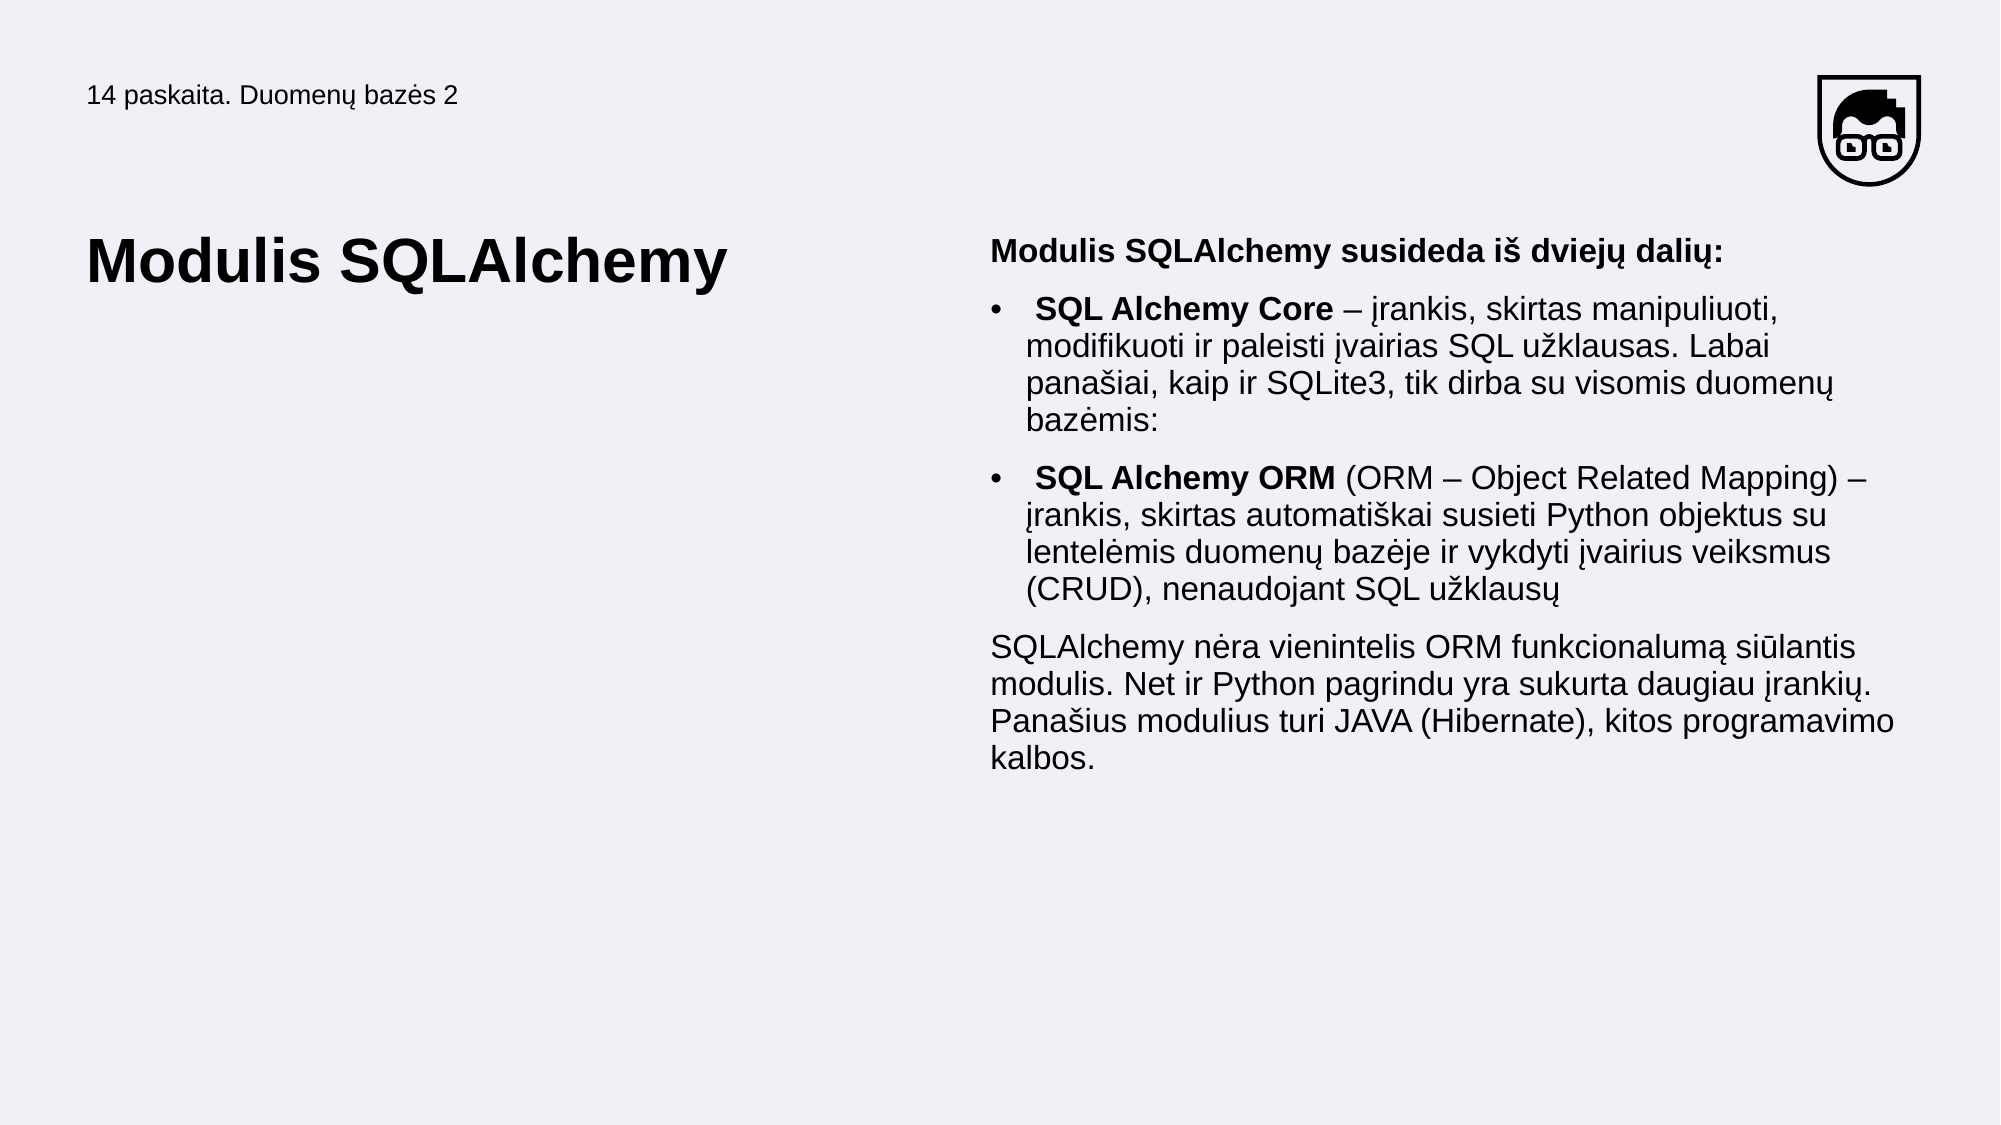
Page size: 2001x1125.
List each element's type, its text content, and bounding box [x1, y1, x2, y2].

text_box 14 paskaita. Duomenų bazės 2 [78, 75, 1000, 150]
text_box Modulis SQLAlchemy susideda iš dviejų dalių: SQL Alchemy Core – įrankis, skirtas manipuliuoti, modifikuoti ir paleisti įvairias SQL užklausas. Labai panašiai, kaip ir SQLite3, tik dirba su visomis duomenų bazėmis: SQL Alchemy ORM (ORM – Object Related Mapping) – įrankis, skirtas automatiškai susieti Python objektus su lentelėmis duomenų bazėje ir vykdyti įvairius veiksmus (CRUD), nenaudojant SQL užklausų SQLAlchemy nėra vienintelis ORM funkcionalumą siūlantis modulis. Net ir Python pagrindu yra sukurta daugiau įrankių. Panašius modulius turi JAVA (Hibernate), kitos programavimo kalbos. [982, 224, 1921, 1057]
text_box Modulis SQLAlchemy [78, 224, 982, 898]
